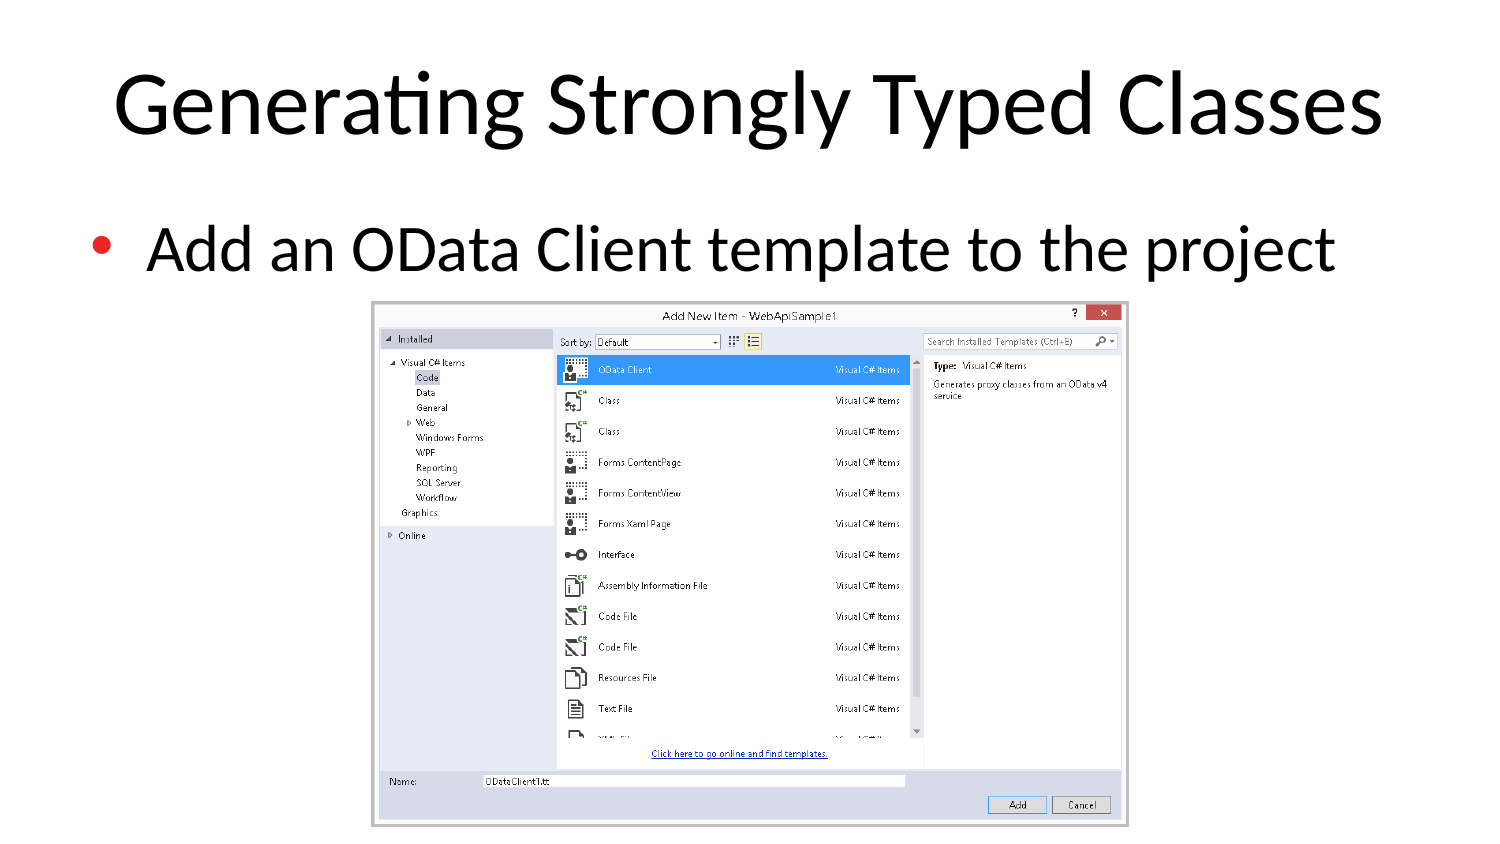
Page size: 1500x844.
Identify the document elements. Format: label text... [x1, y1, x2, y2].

picture [370, 300, 1129, 827]
list Add an OData Client template to the project [75, 196, 1425, 754]
title Generating Strongly Typed Classes [75, 27, 1425, 169]
